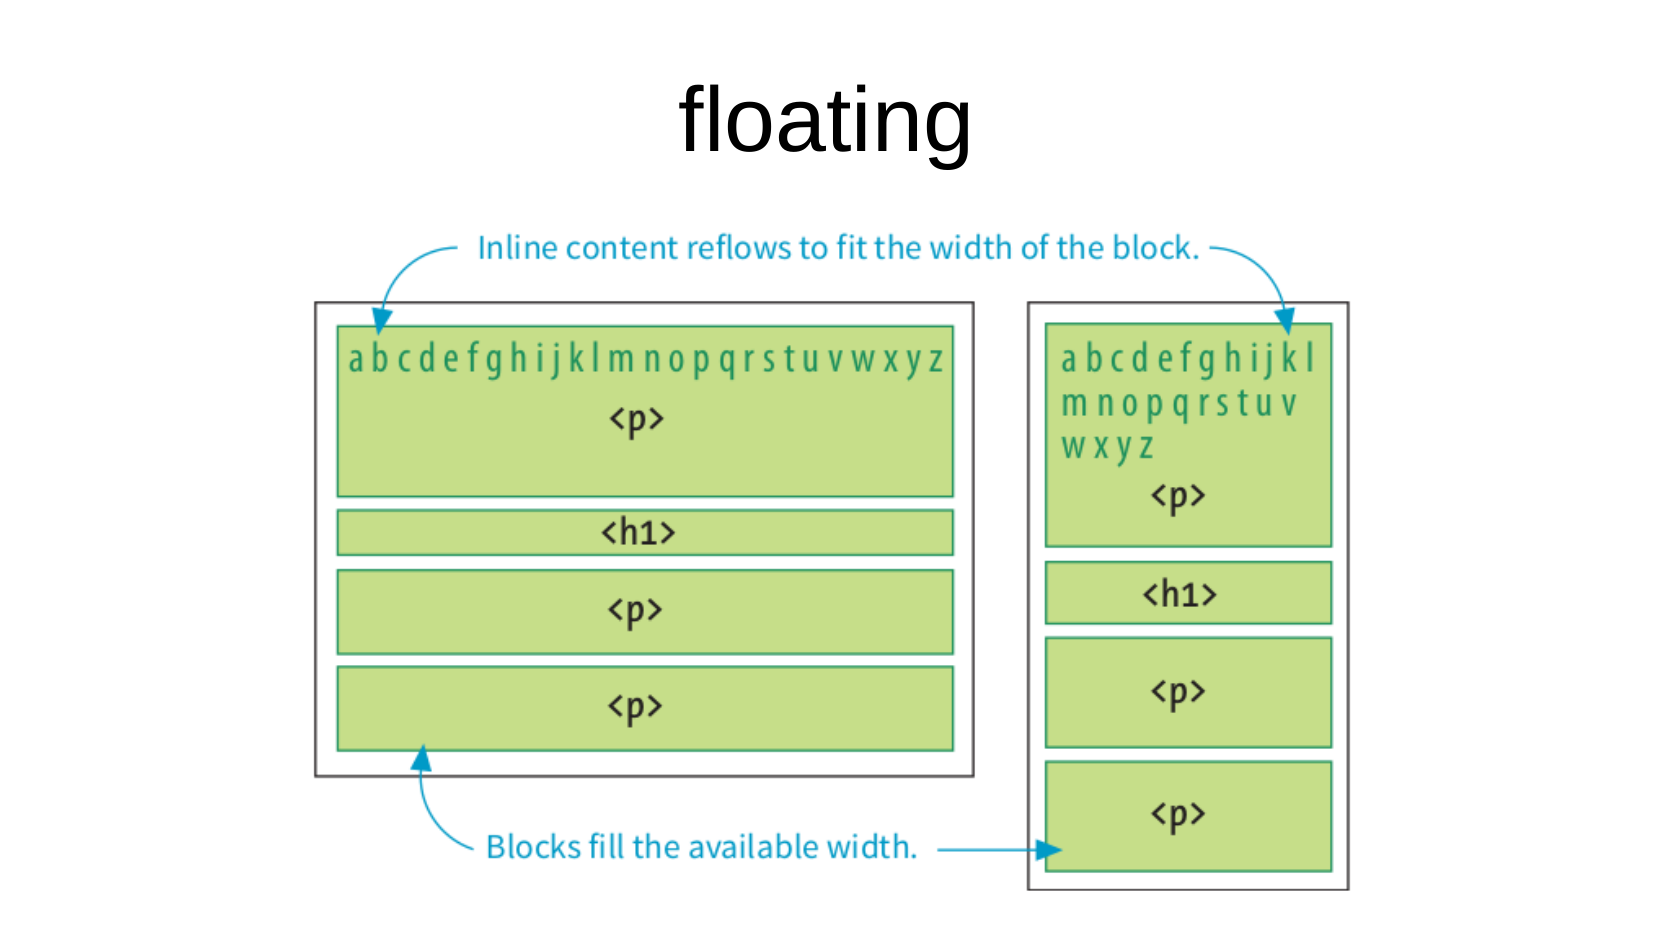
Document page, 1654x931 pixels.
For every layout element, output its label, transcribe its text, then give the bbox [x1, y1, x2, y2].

title floating [82, 37, 1571, 193]
picture [289, 202, 1373, 922]
